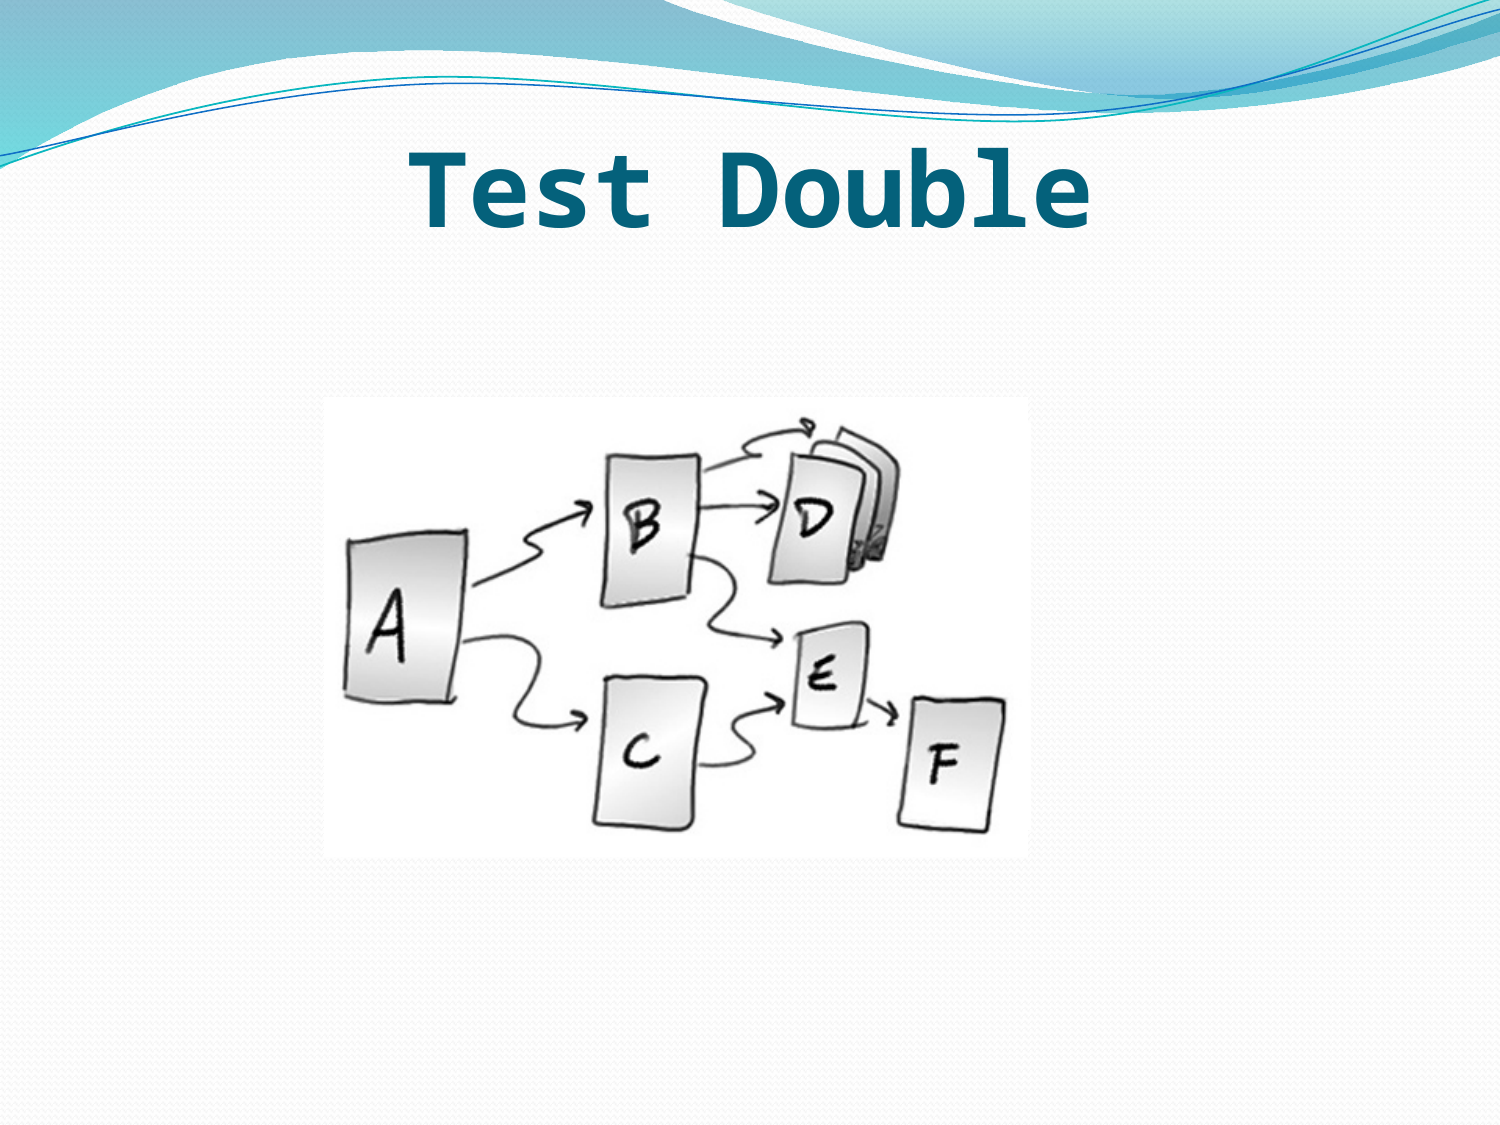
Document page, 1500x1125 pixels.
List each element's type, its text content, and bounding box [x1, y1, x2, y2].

picture [324, 396, 1029, 857]
title Test Double [75, 115, 1425, 303]
